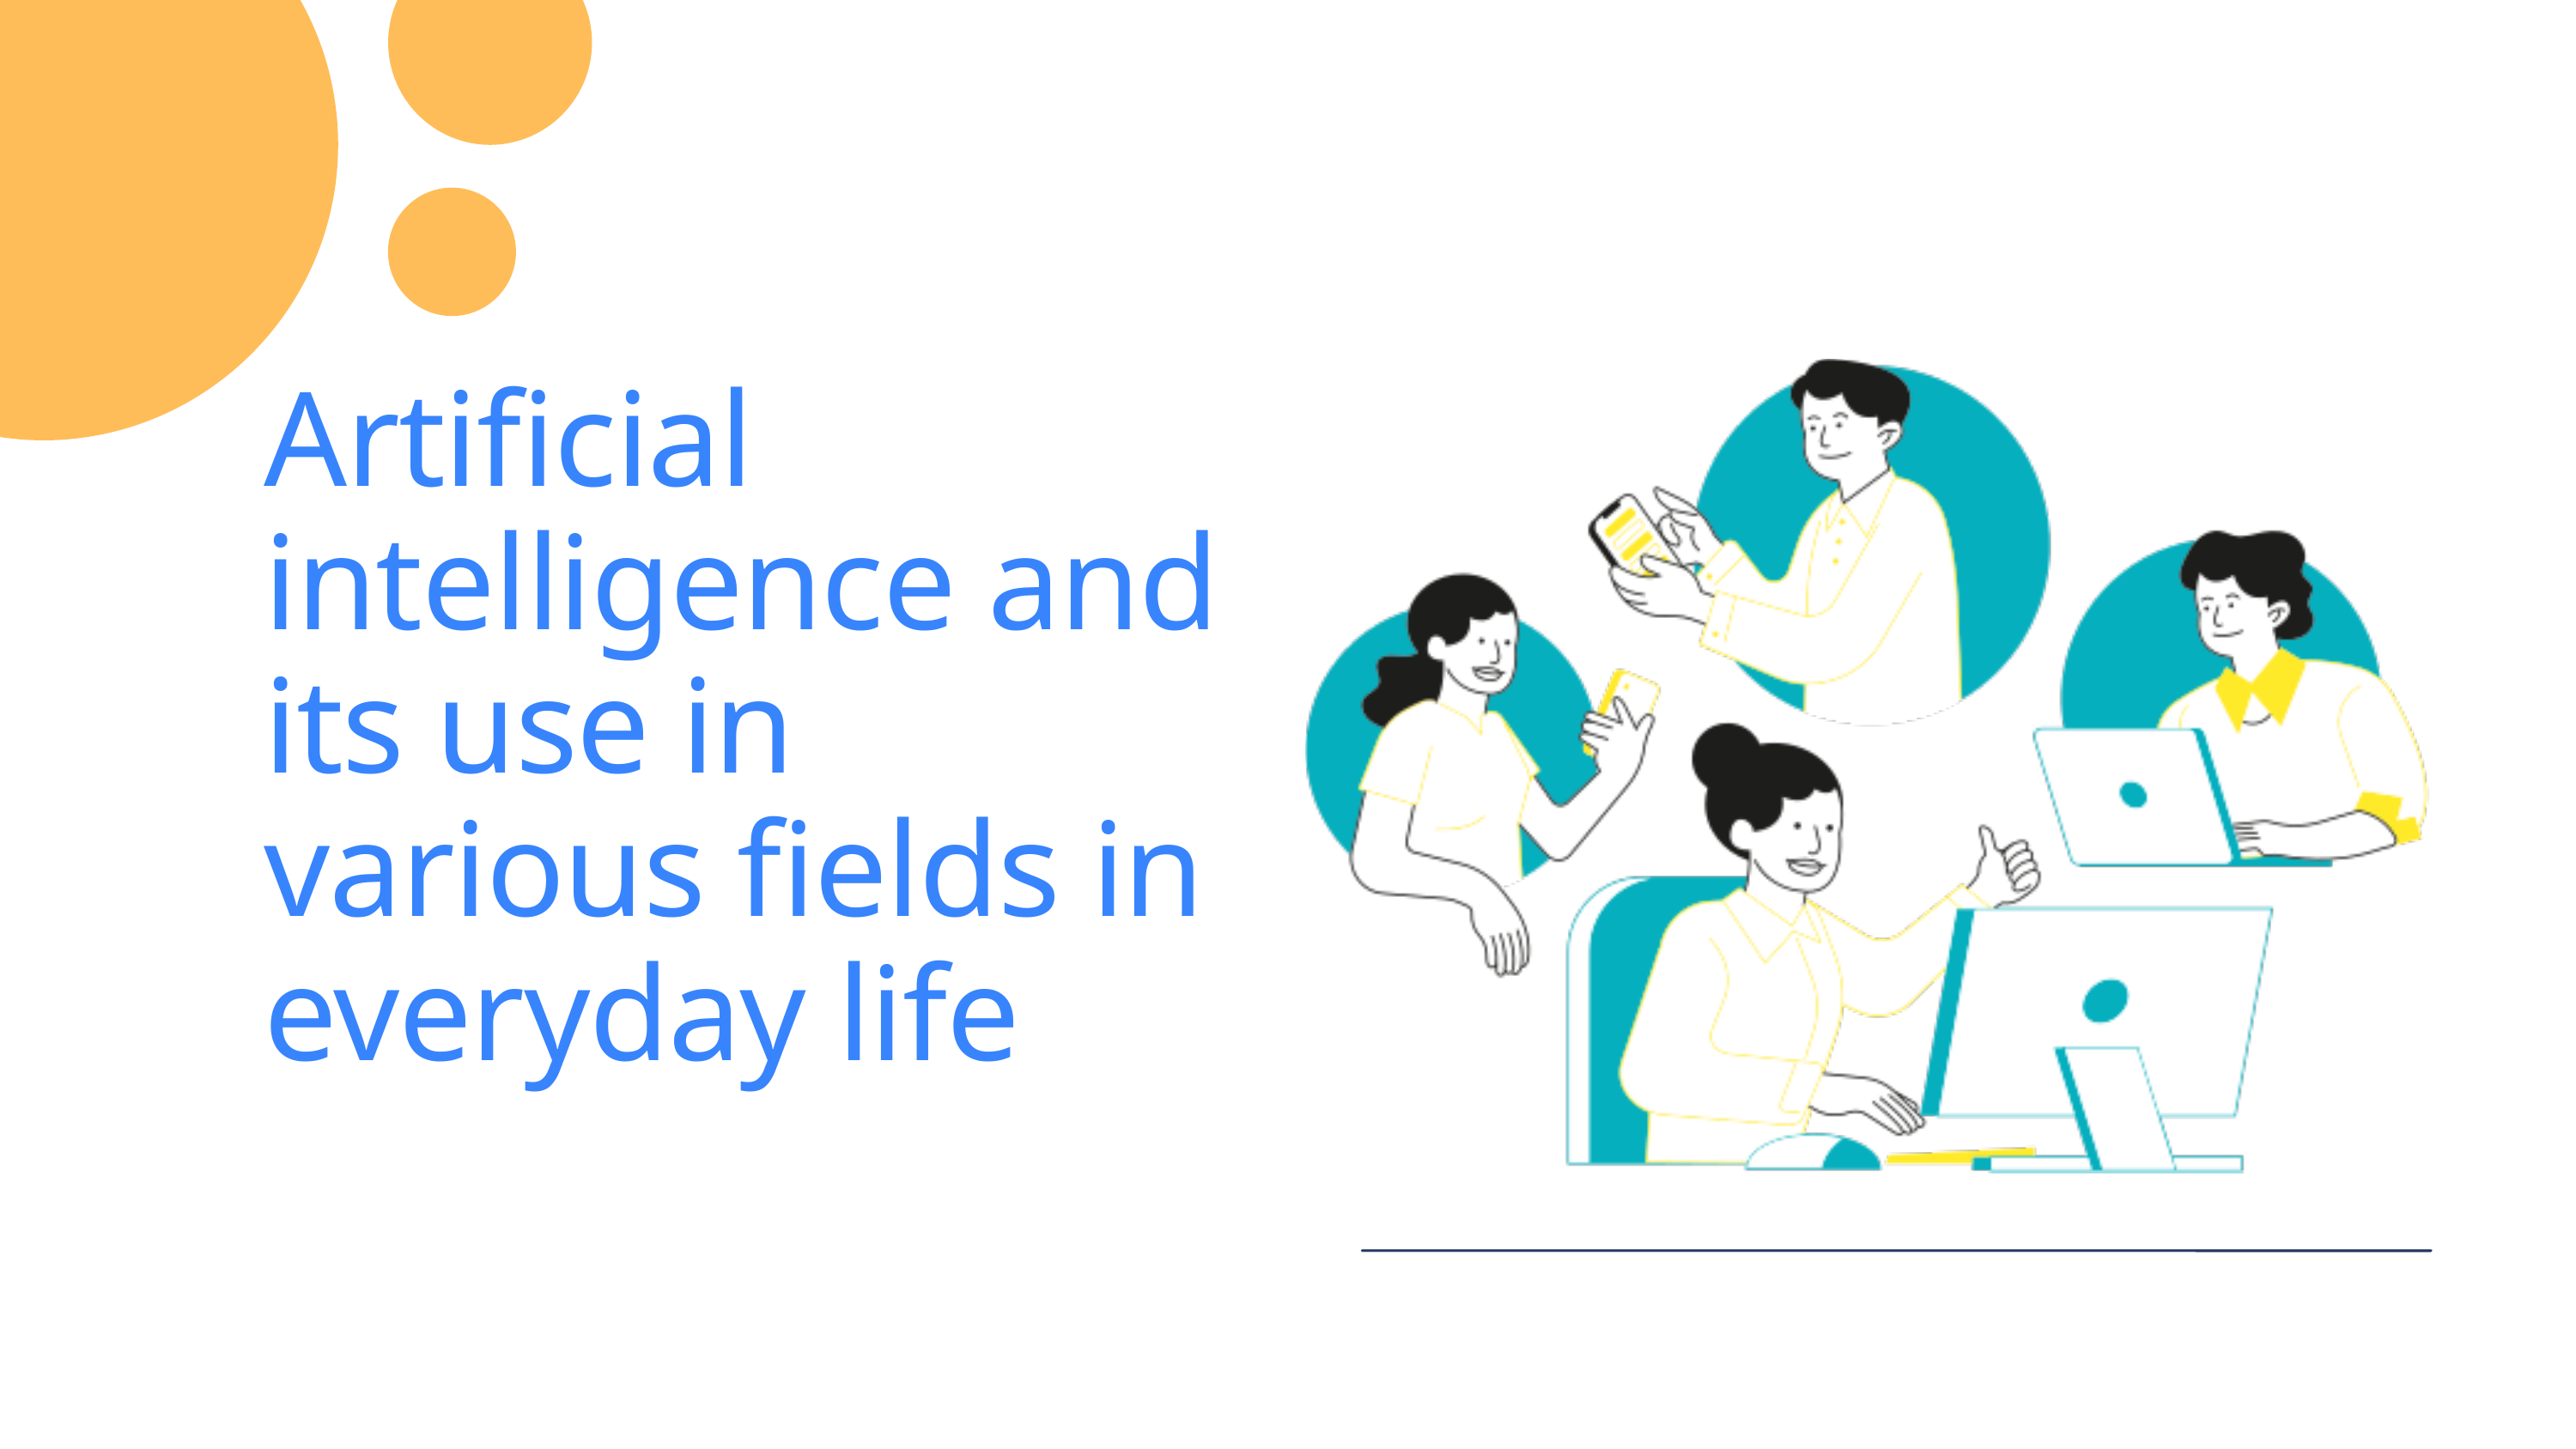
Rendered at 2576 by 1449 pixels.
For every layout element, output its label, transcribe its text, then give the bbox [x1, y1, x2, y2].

text_box Artificial intelligence and its use in various fields in everyday life [264, 368, 1256, 1087]
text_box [387, 0, 593, 145]
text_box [387, 187, 517, 317]
picture [1305, 358, 2432, 1173]
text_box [0, 0, 340, 441]
